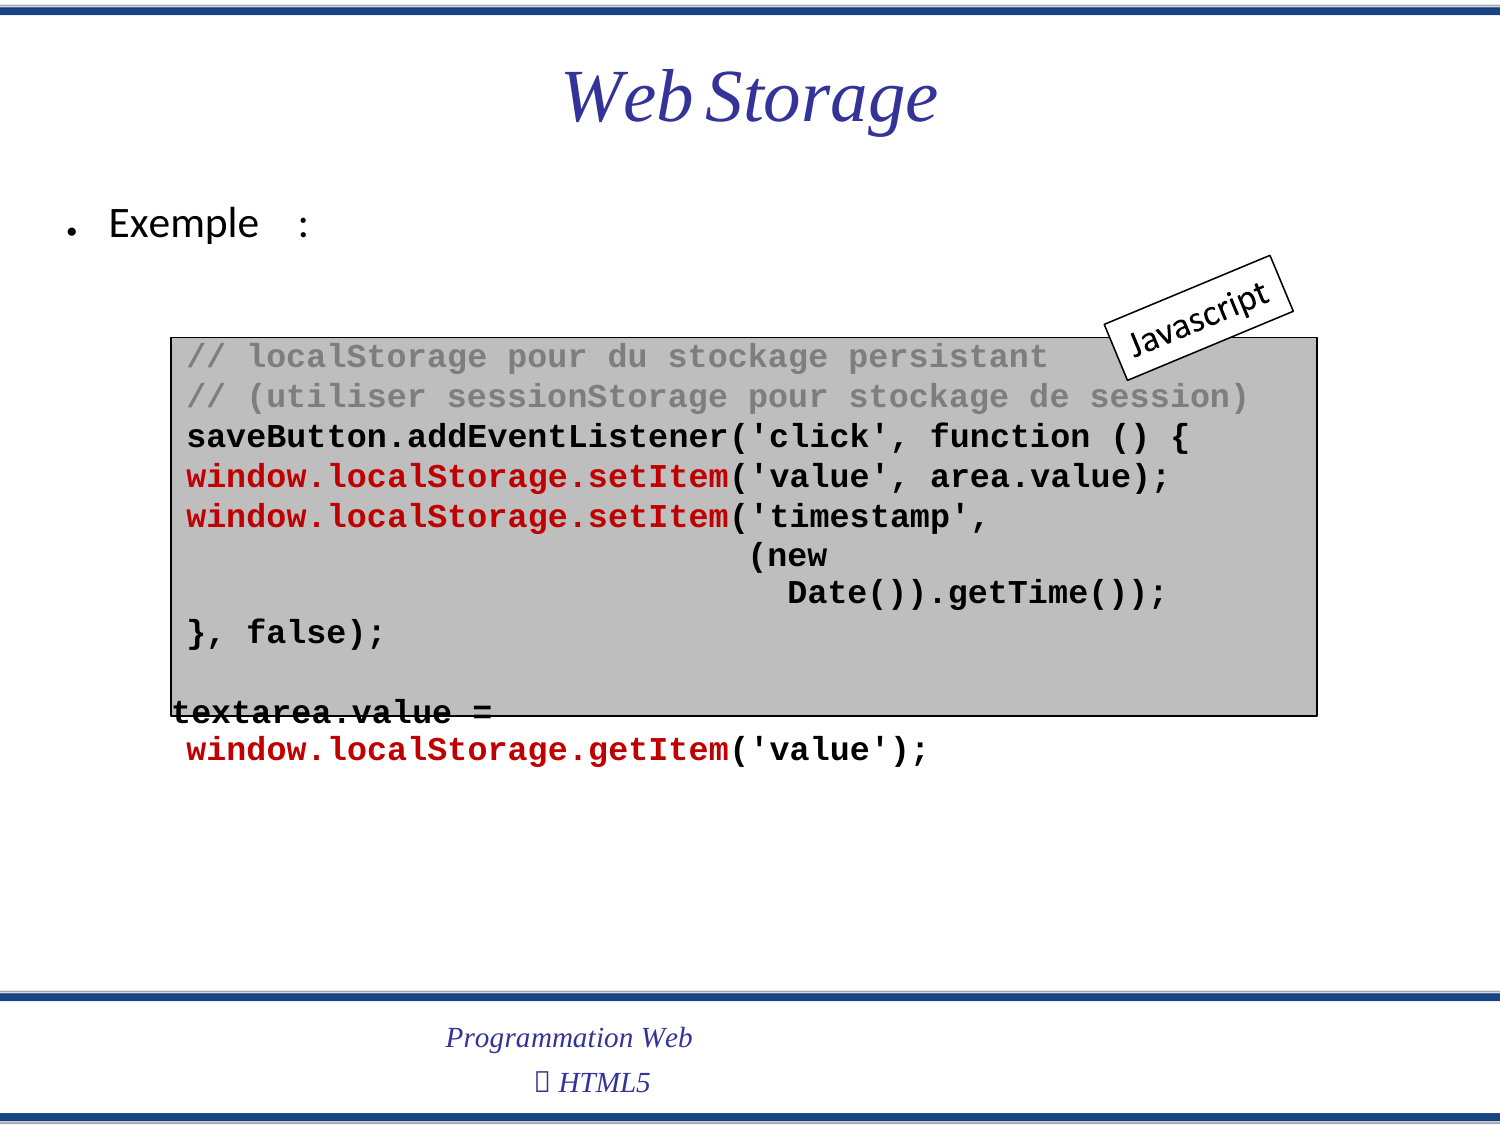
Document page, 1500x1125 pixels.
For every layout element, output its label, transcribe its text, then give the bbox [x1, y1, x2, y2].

text_box [1189, 313, 1205, 332]
text_box Storage [703, 57, 953, 138]
text_box [1104, 255, 1294, 337]
text_box [0, 1113, 1500, 1125]
text_box [1155, 329, 1166, 337]
text_box [1142, 332, 1156, 337]
text_box [1167, 324, 1171, 337]
text_box // localStorage pour du stockage persistant // (utiliser sessionStorage pour stockage de session) saveButton.addEventListener('click', function () { window.localStorage.setItem('value', area.value); window.localStorage.setItem('timestamp', (new Date()).getTime()); }, false); textarea.value = window.localStorage.getItem('value'); [171, 337, 1317, 716]
text_box : [295, 202, 321, 257]
text_box ● Exemple [64, 202, 295, 257]
text_box [1229, 298, 1239, 316]
text_box [1217, 300, 1228, 321]
text_box Programmation Web  HTML5 [443, 1021, 695, 1103]
text_box Web [558, 57, 701, 138]
text_box [1253, 283, 1270, 304]
text_box [0, 3, 1500, 16]
text_box [1173, 319, 1191, 337]
text_box [1237, 291, 1256, 319]
text_box [1204, 306, 1220, 326]
text_box [0, 989, 1500, 1002]
